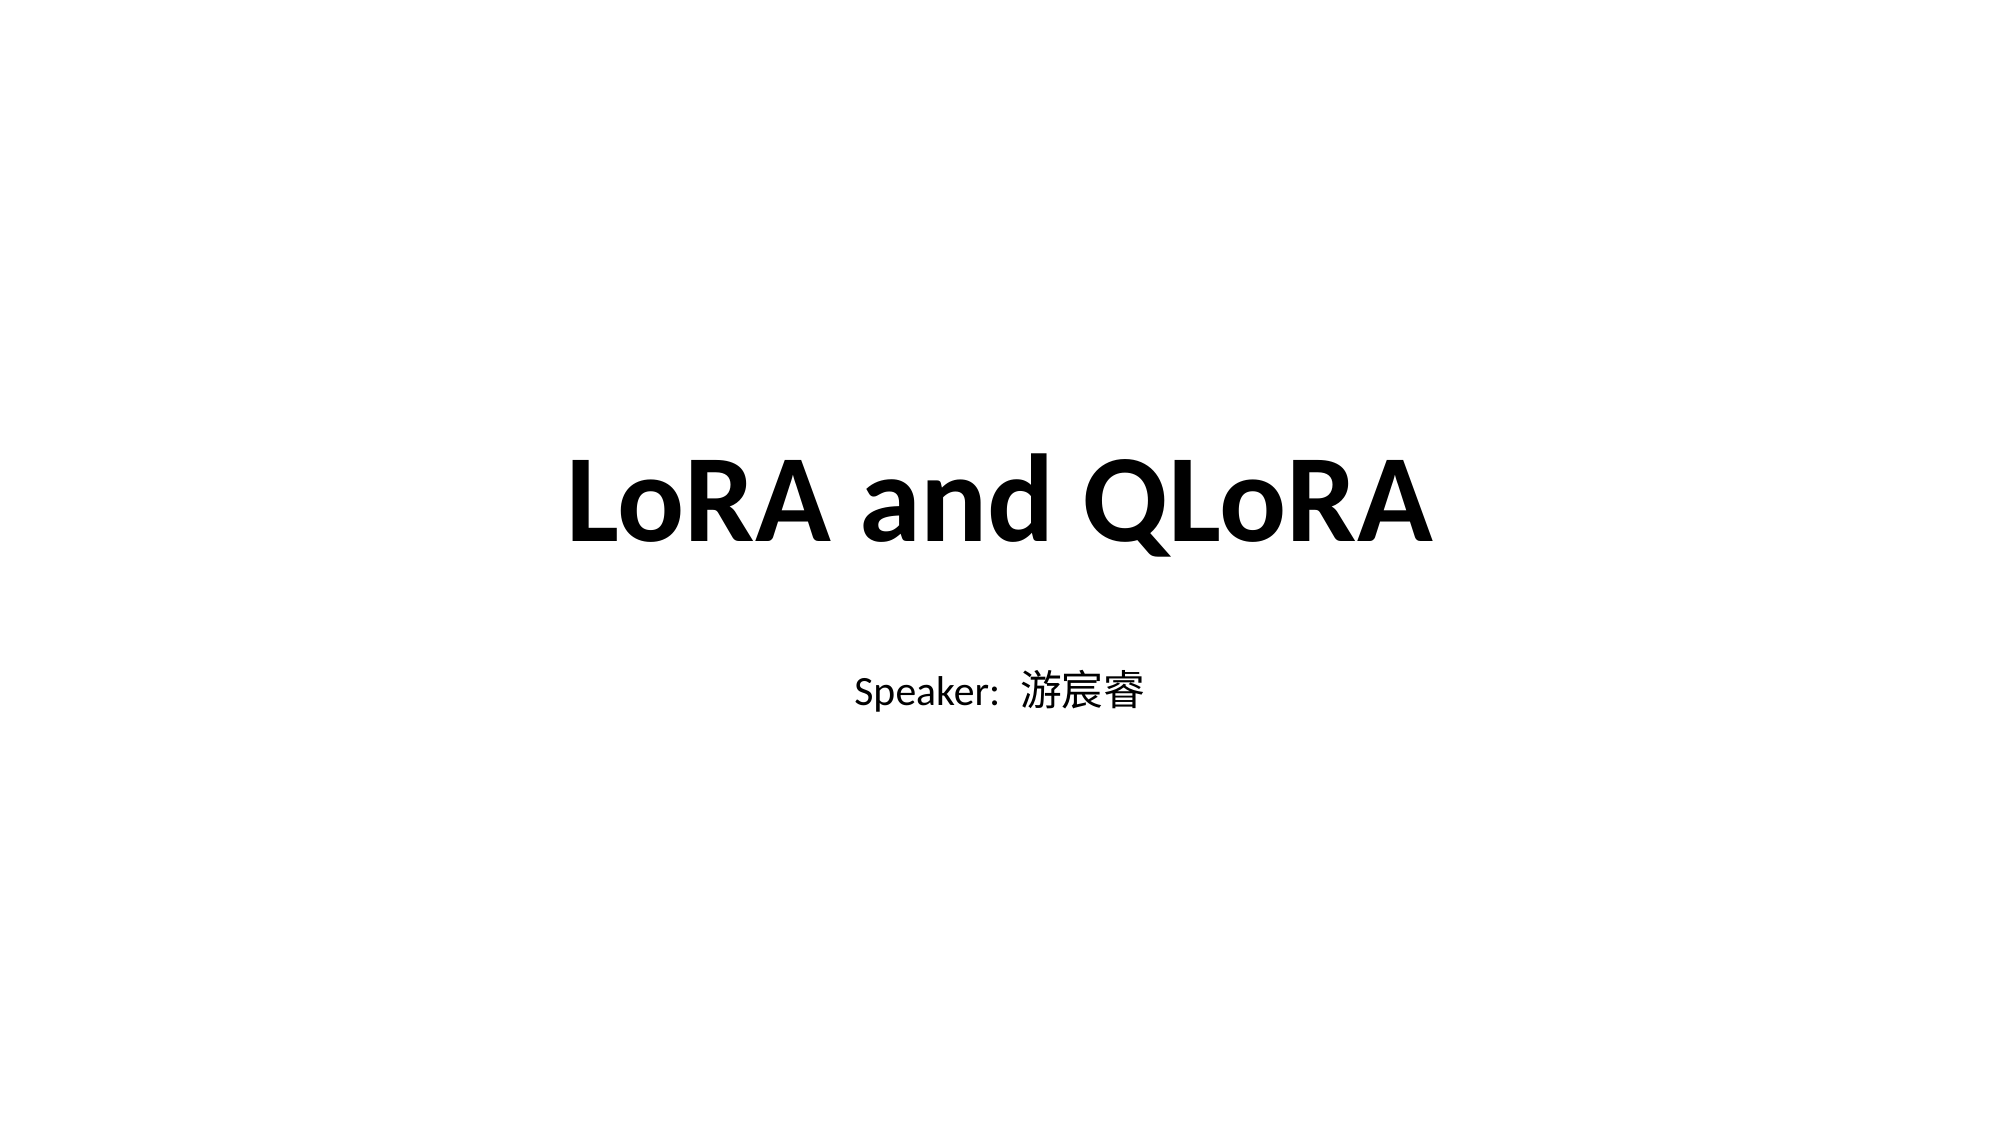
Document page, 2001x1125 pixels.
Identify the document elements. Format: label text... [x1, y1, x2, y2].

title LoRA and QLoRA [87, 184, 1913, 576]
subtitle Speaker: 游宸睿 [87, 590, 1913, 941]
